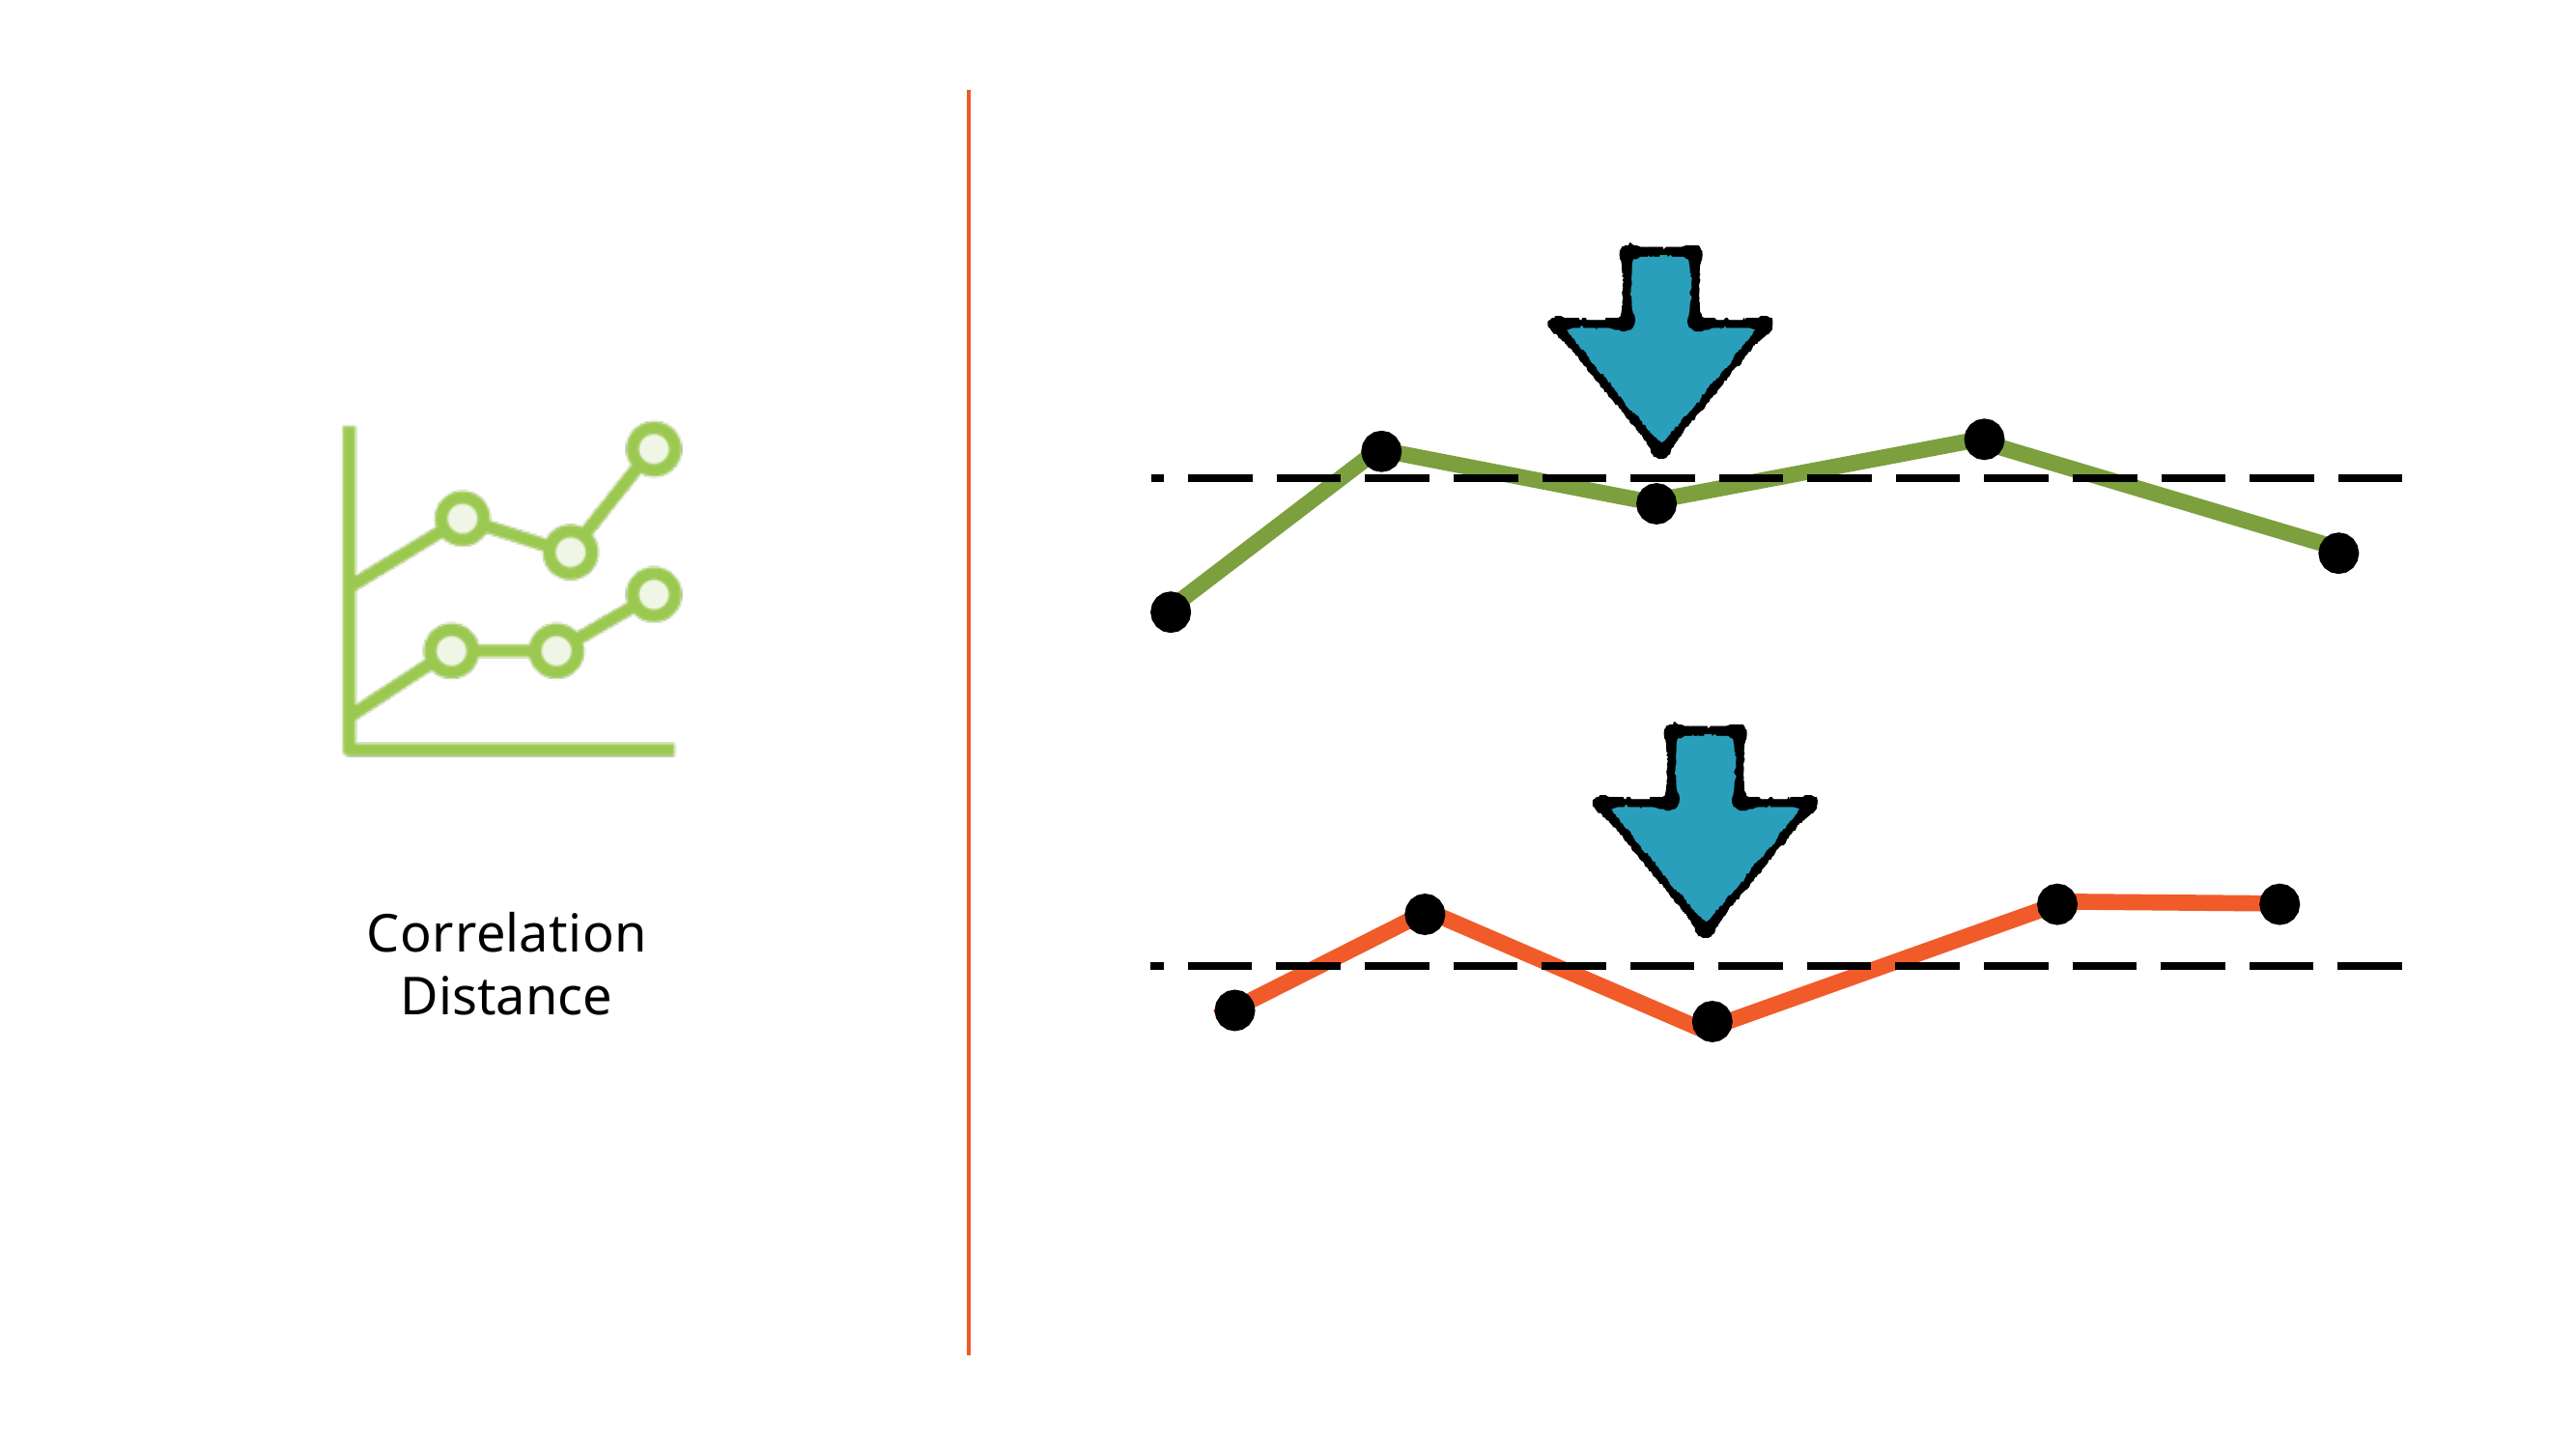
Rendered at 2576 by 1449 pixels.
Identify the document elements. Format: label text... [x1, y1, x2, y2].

text_box [1404, 894, 1446, 936]
text_box [1185, 478, 2321, 617]
text_box [1592, 722, 1818, 938]
text_box [1691, 1001, 1733, 1042]
text_box [1214, 989, 1256, 1032]
text_box [1778, 441, 2101, 477]
text_box [1361, 430, 1402, 472]
text_box [1636, 483, 1678, 525]
text_box [1318, 918, 1556, 966]
text_box [1699, 901, 2259, 966]
text_box [1342, 454, 1522, 477]
text_box [1964, 418, 2005, 461]
text_box [1150, 591, 1192, 634]
text_box [335, 414, 691, 765]
title Correlation Distance [364, 895, 664, 1143]
text_box [1547, 242, 1773, 459]
text_box [2036, 883, 2079, 925]
text_box [2318, 532, 2360, 575]
text_box [1253, 967, 1882, 1026]
text_box [2259, 883, 2301, 925]
